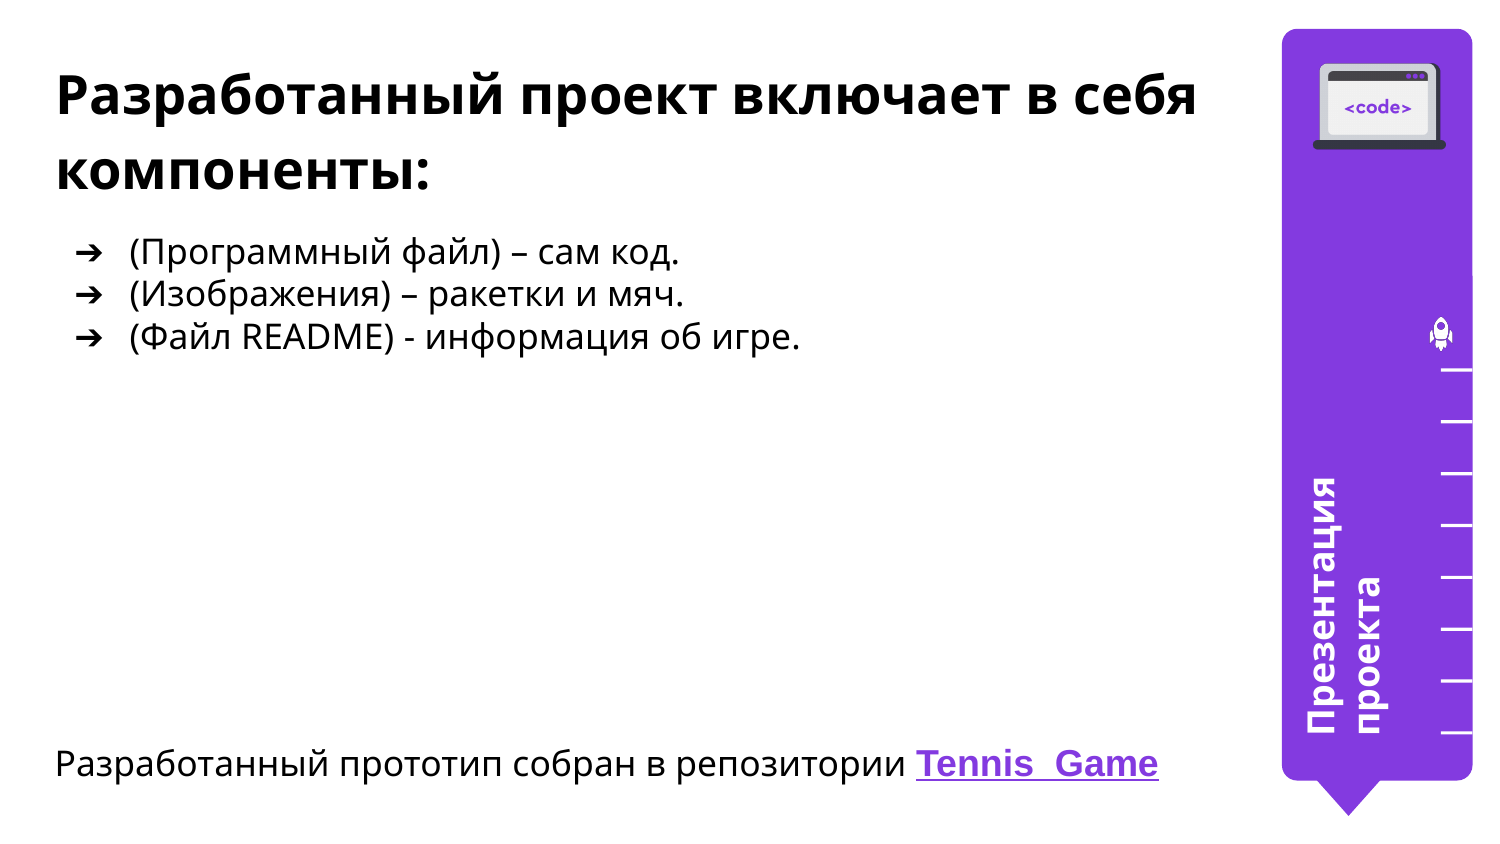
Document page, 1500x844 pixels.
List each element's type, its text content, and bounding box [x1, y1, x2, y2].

text_box (Программный файл) – сам код. (Изображения) – ракетки и мяч. (Файл README) - информация об игре. Разработанный прототип собран в репозитории Tennis_Game [39, 214, 1208, 800]
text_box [1281, 201, 1473, 817]
picture [1281, 13, 1473, 195]
text_box Разработанный проект включает в себя компоненты: [55, 50, 1212, 149]
picture [1423, 310, 1459, 358]
